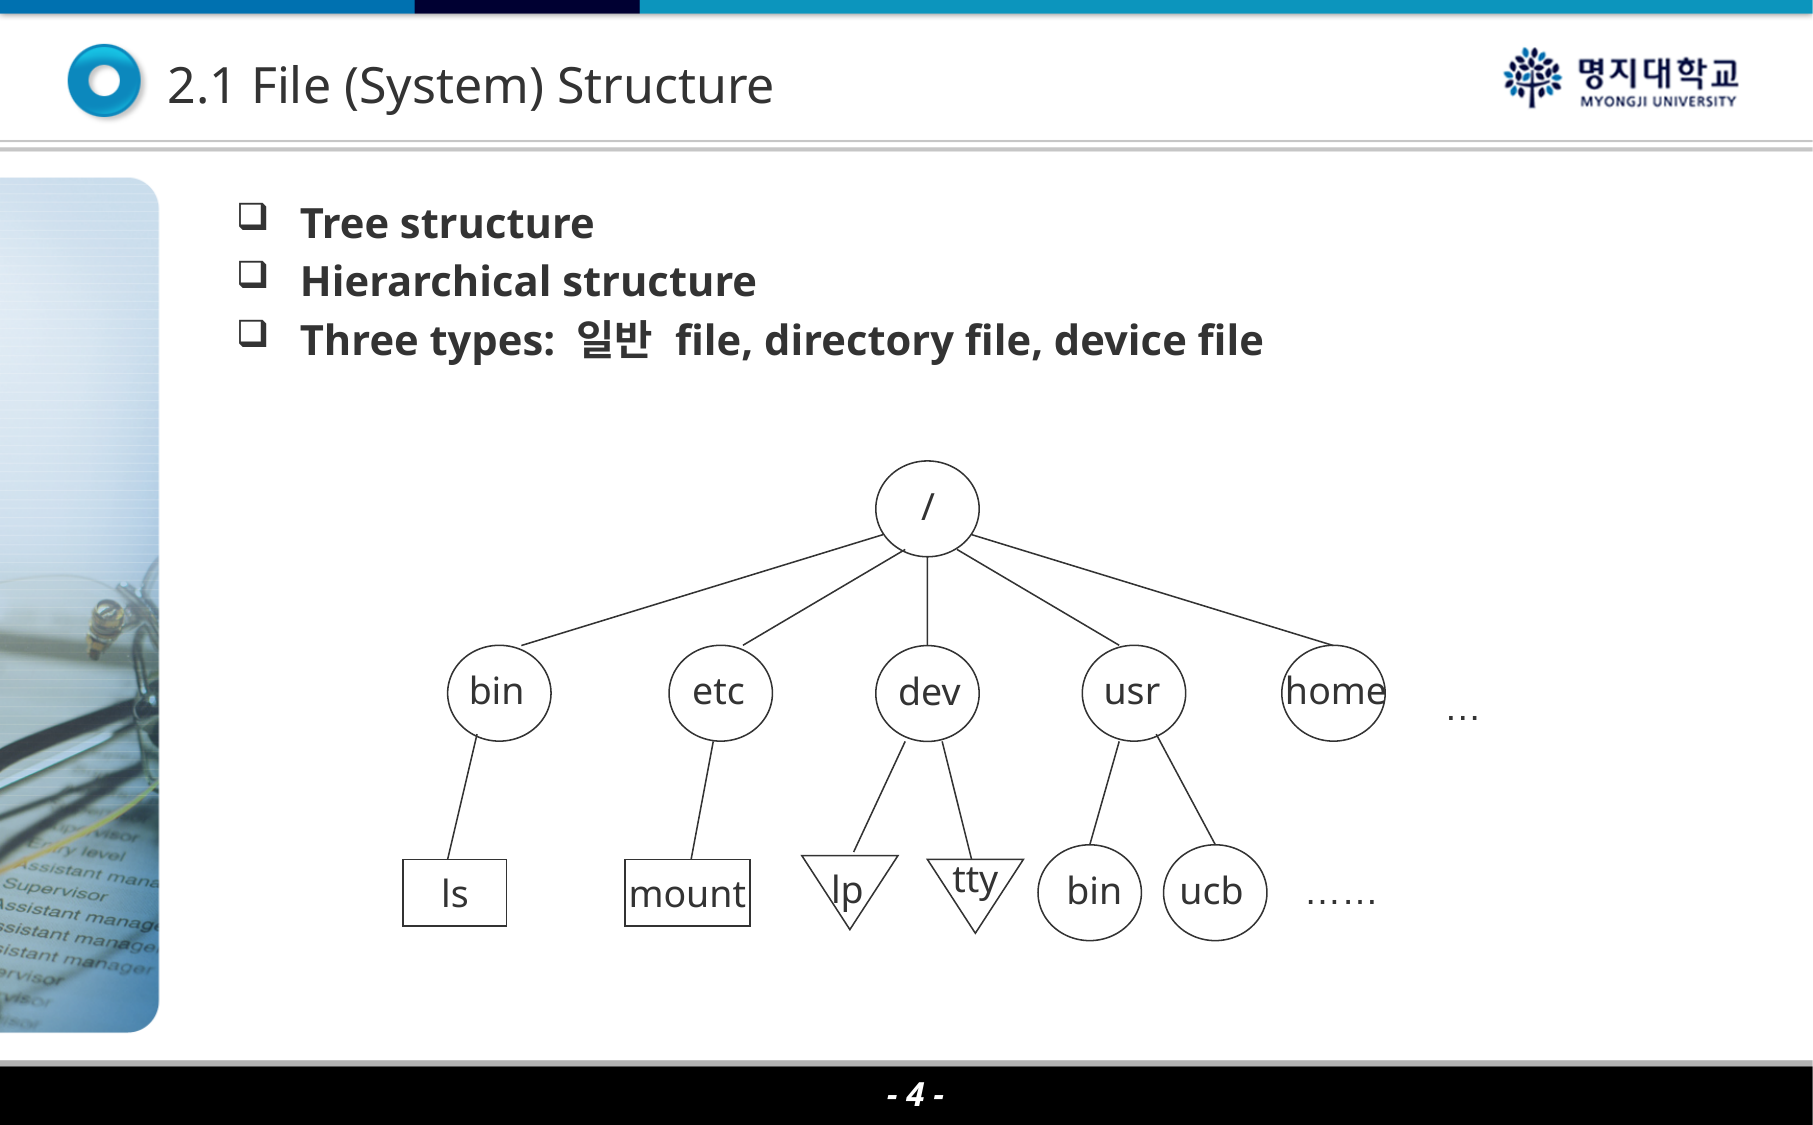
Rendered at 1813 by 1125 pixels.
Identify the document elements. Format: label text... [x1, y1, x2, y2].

picture [0, 0, 1813, 1125]
title 2.1 File (System) Structure [150, 37, 1798, 130]
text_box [402, 460, 1498, 941]
list Tree structure Hierarchical structure Three types: 일반 file, directory file, device file [218, 188, 1684, 378]
slide_number - 4 - [819, 1064, 1012, 1125]
